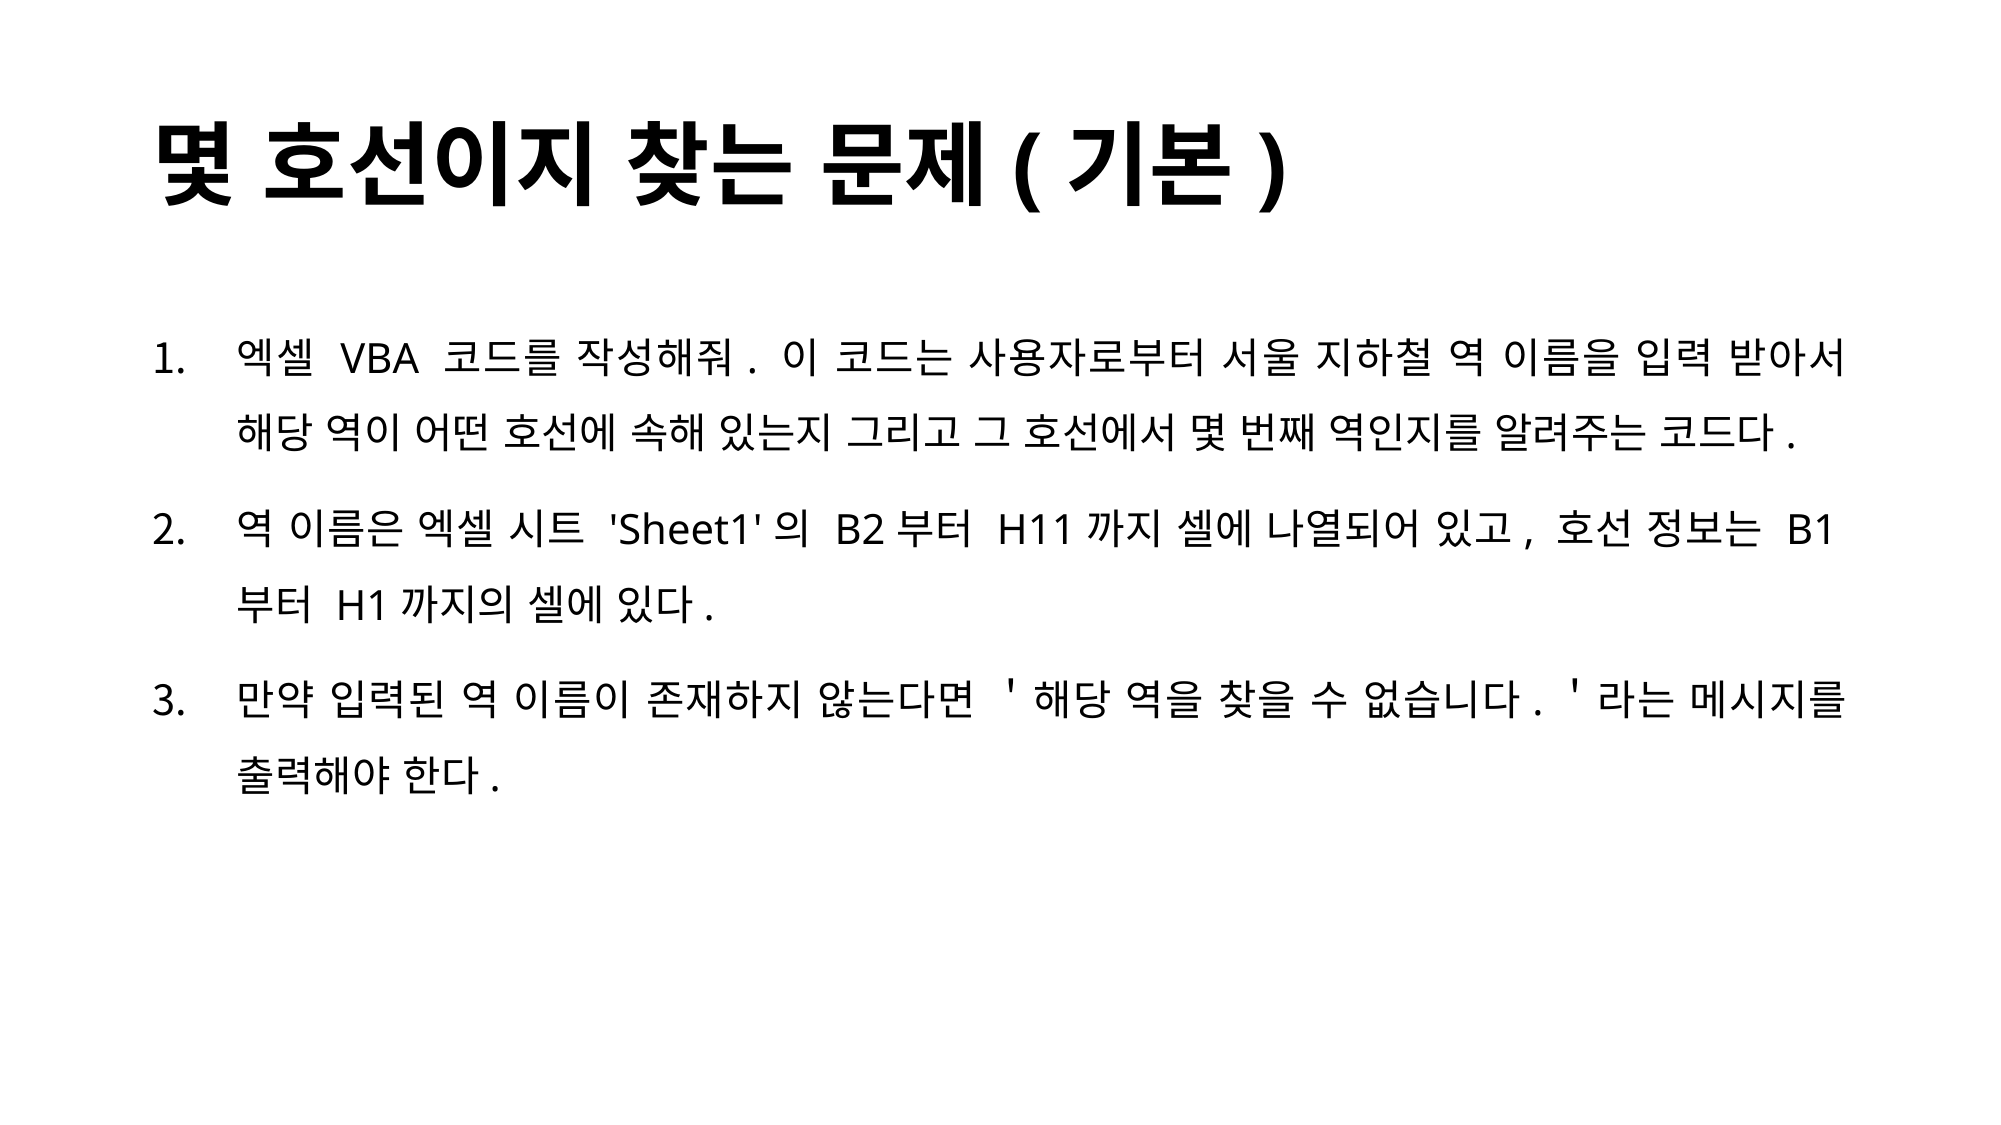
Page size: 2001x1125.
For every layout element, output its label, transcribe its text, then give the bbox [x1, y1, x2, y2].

title 몇 호선이지 찾는 문제(기본) [137, 59, 1863, 278]
list 엑셀 VBA 코드를 작성해줘. 이 코드는 사용자로부터 서울 지하철 역 이름을 입력 받아서 해당 역이 어떤 호선에 속해 있는지 그리고 그 호선에서 몇 번째 역인지를 알려주는 코드다. 역 이름은 엑셀 시트 'Sheet1'의 B2부터 H11까지 셀에 나열되어 있고, 호선 정보는 B1부터 H1까지의 셀에 있다. 만약 입력된 역 이름이 존재하지 않는다면 ＇해당 역을 찾을 수 없습니다.＇라는 메시지를 출력해야 한다. [137, 299, 1863, 1014]
